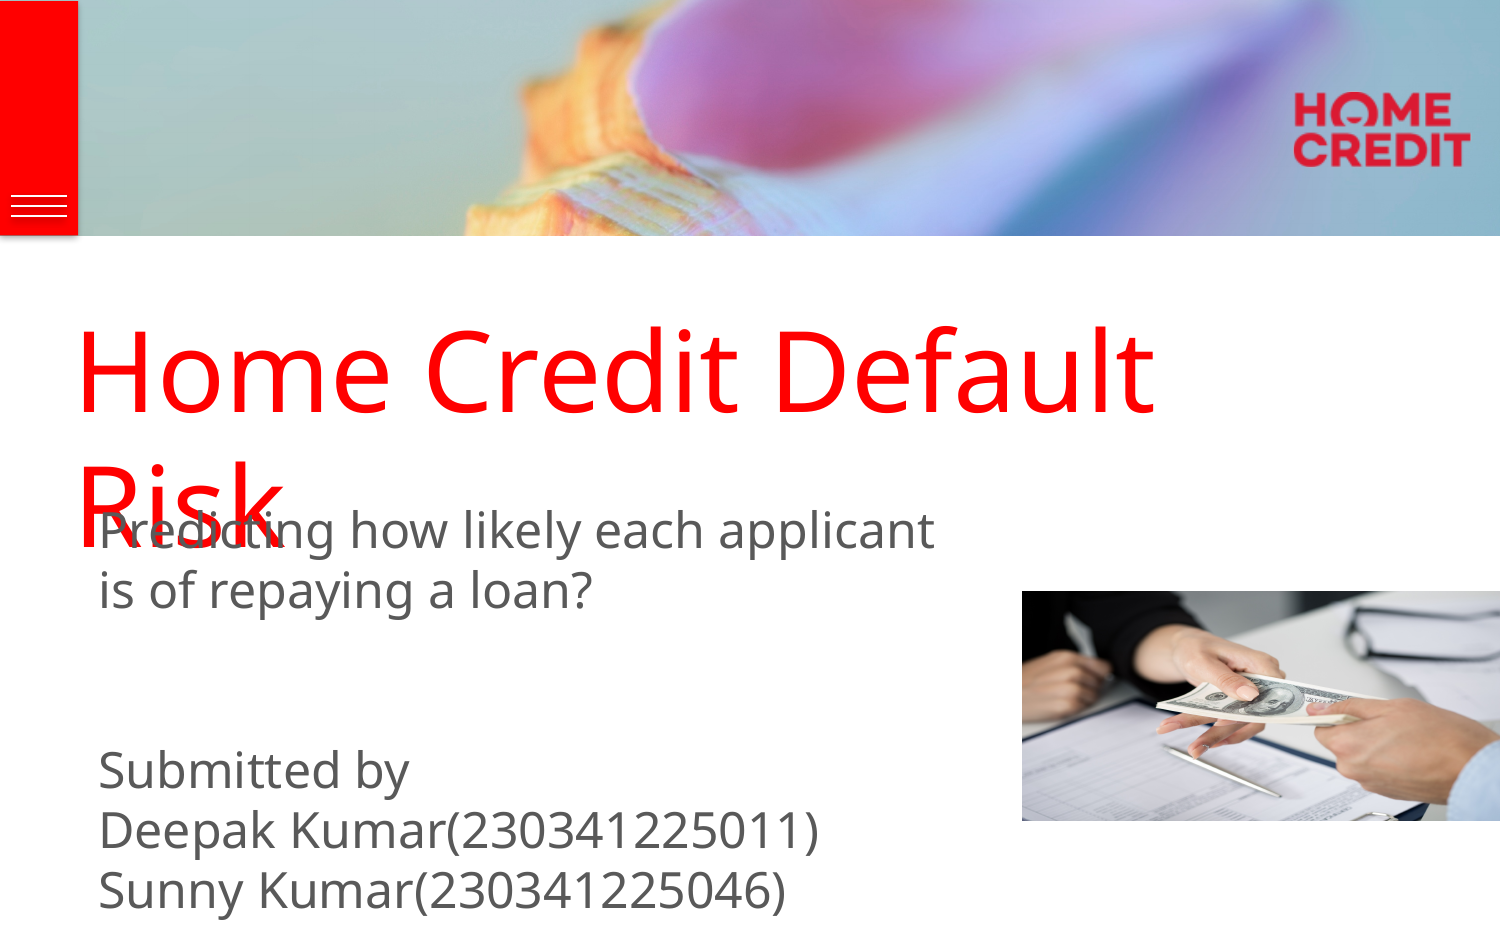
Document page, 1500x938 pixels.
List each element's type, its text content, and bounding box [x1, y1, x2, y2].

text_box Predicting how likely each applicant is of repaying a loan? Submitted by Deepak Kumar(230341225011) Sunny Kumar(230341225046) [83, 490, 1479, 938]
text_box Home Credit Default Risk [59, 292, 1395, 578]
picture [0, 0, 1500, 236]
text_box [10, 195, 68, 217]
picture [1022, 591, 1500, 822]
